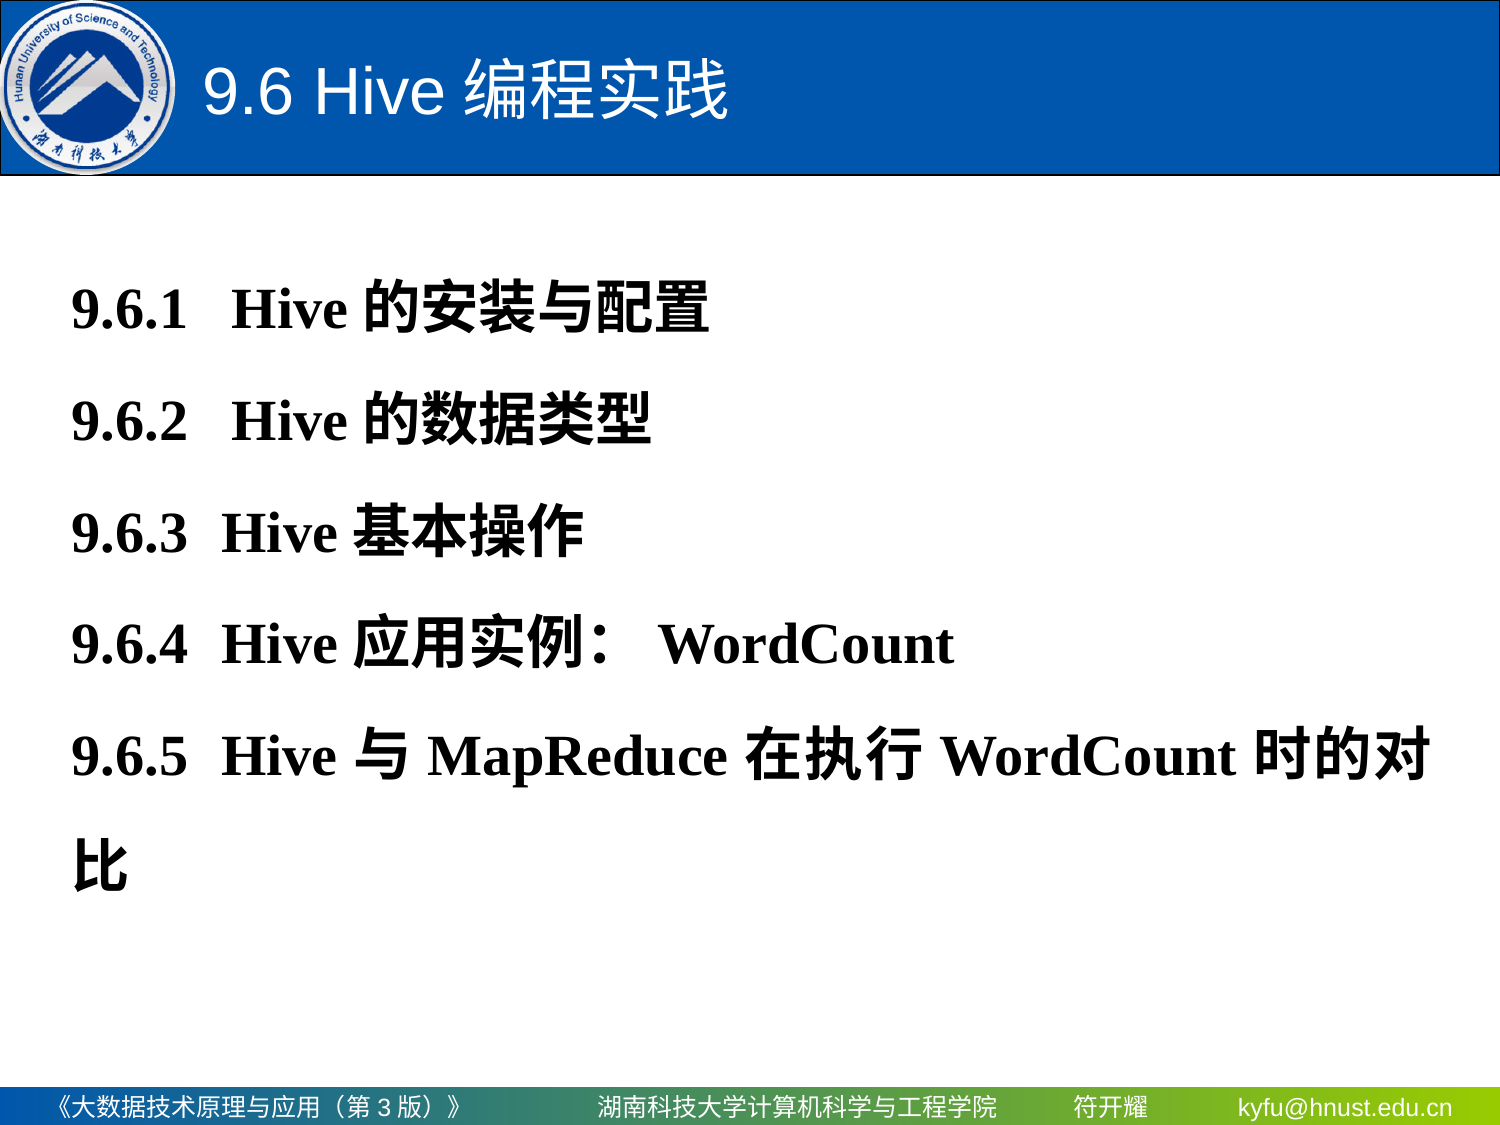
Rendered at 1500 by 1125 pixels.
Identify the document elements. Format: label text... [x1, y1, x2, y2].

picture [0, 0, 176, 175]
title 9.6 Hive编程实践 [187, 12, 1500, 163]
text_box 9.6.1 Hive的安装与配置 9.6.2 Hive的数据类型 9.6.3 Hive基本操作 9.6.4 Hive应用实例：WordCount 9.6.5 Hive与MapReduce在执行WordCount时的对比 [56, 220, 1447, 907]
